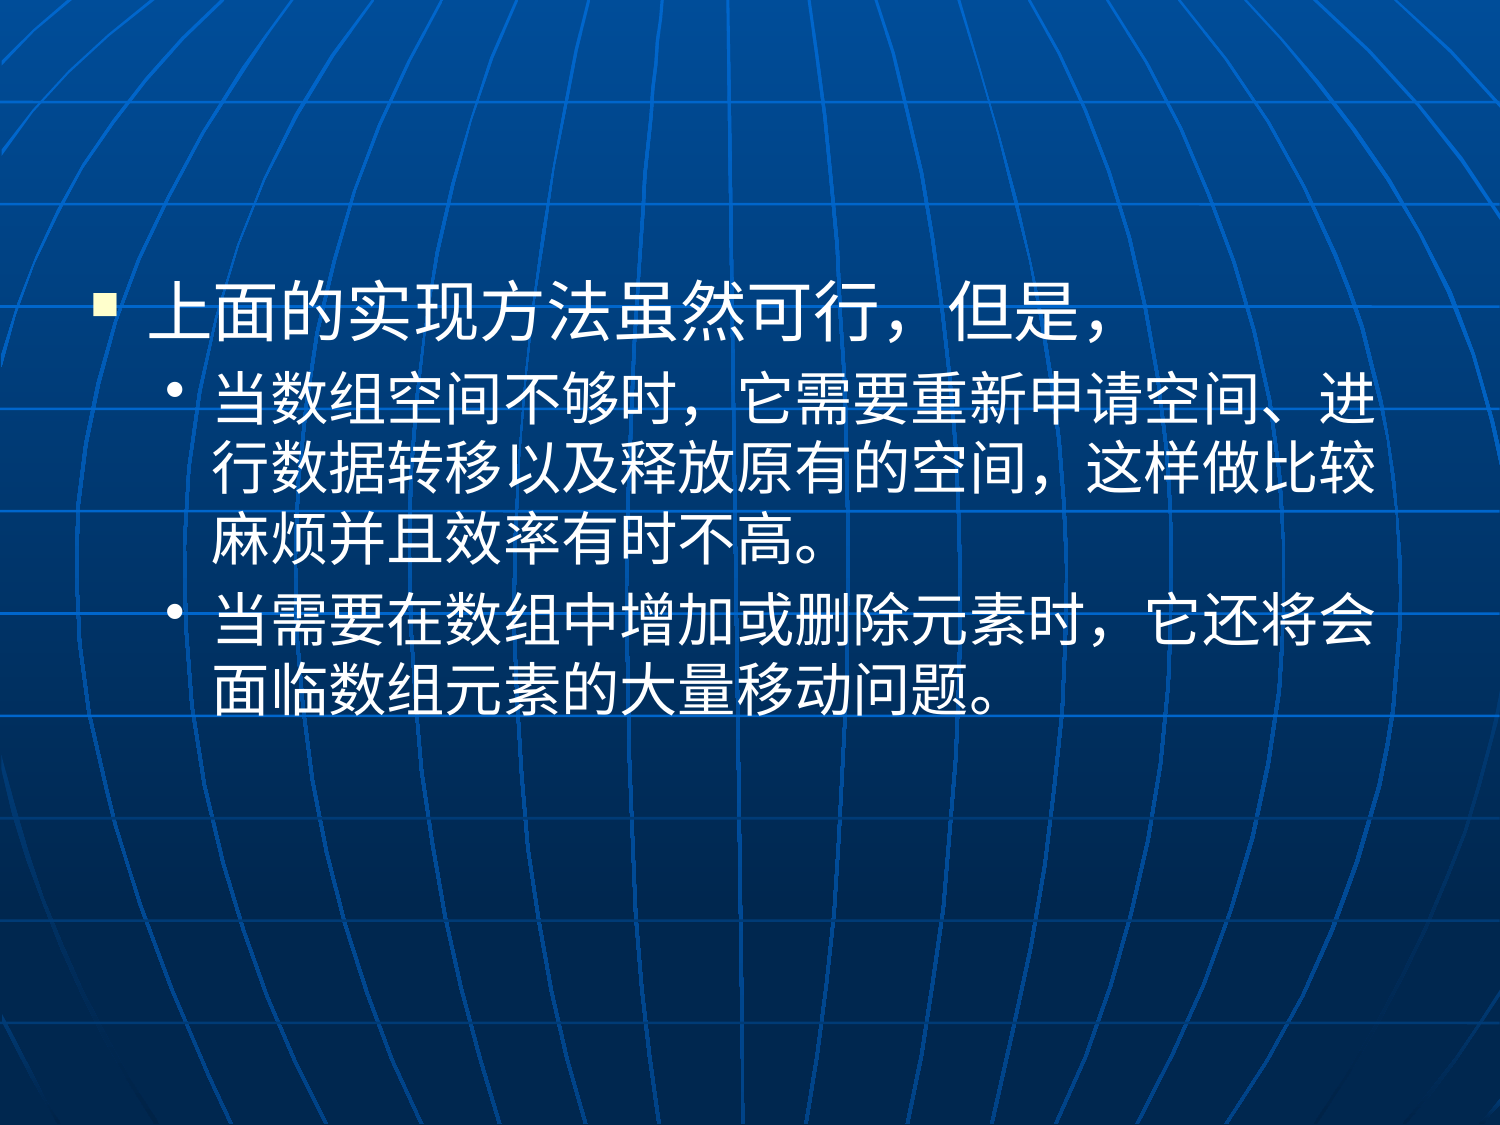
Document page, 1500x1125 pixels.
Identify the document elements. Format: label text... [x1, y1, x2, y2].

list 上面的实现方法虽然可行，但是， 当数组空间不够时，它需要重新申请空间、进行数据转移以及释放原有的空间，这样做比较麻烦并且效率有时不高。 当需要在数组中增加或删除元素时，它还将会面临数组元素的大量移动问题。 [75, 262, 1425, 1006]
